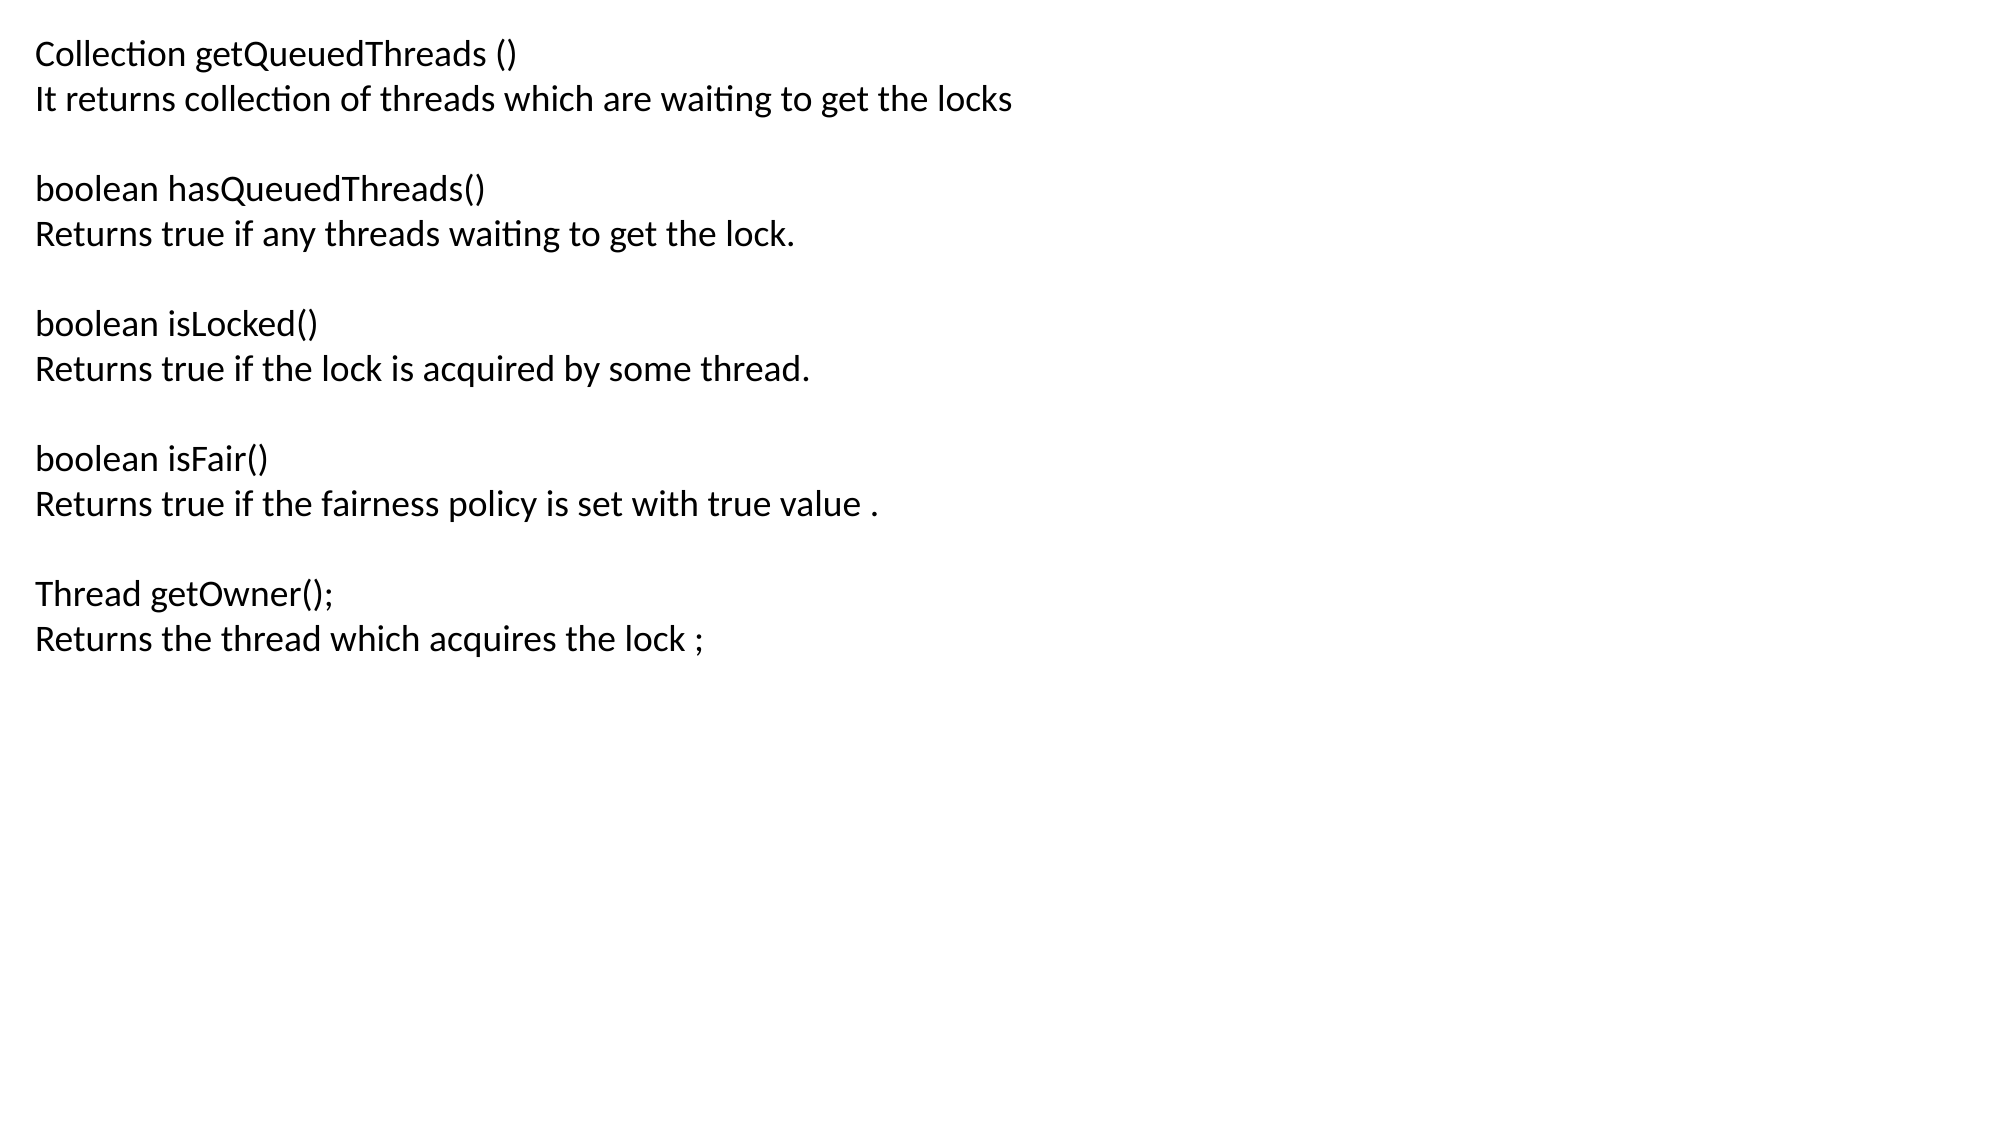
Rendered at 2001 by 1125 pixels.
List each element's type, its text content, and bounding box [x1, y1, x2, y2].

text_box Collection getQueuedThreads () It returns collection of threads which are waiting to get the locks boolean hasQueuedThreads() Returns true if any threads waiting to get the lock. boolean isLocked() Returns true if the lock is acquired by some thread. boolean isFair() Returns true if the fairness policy is set with true value . Thread getOwner(); Returns the thread which acquires the lock ; [20, 21, 1946, 712]
